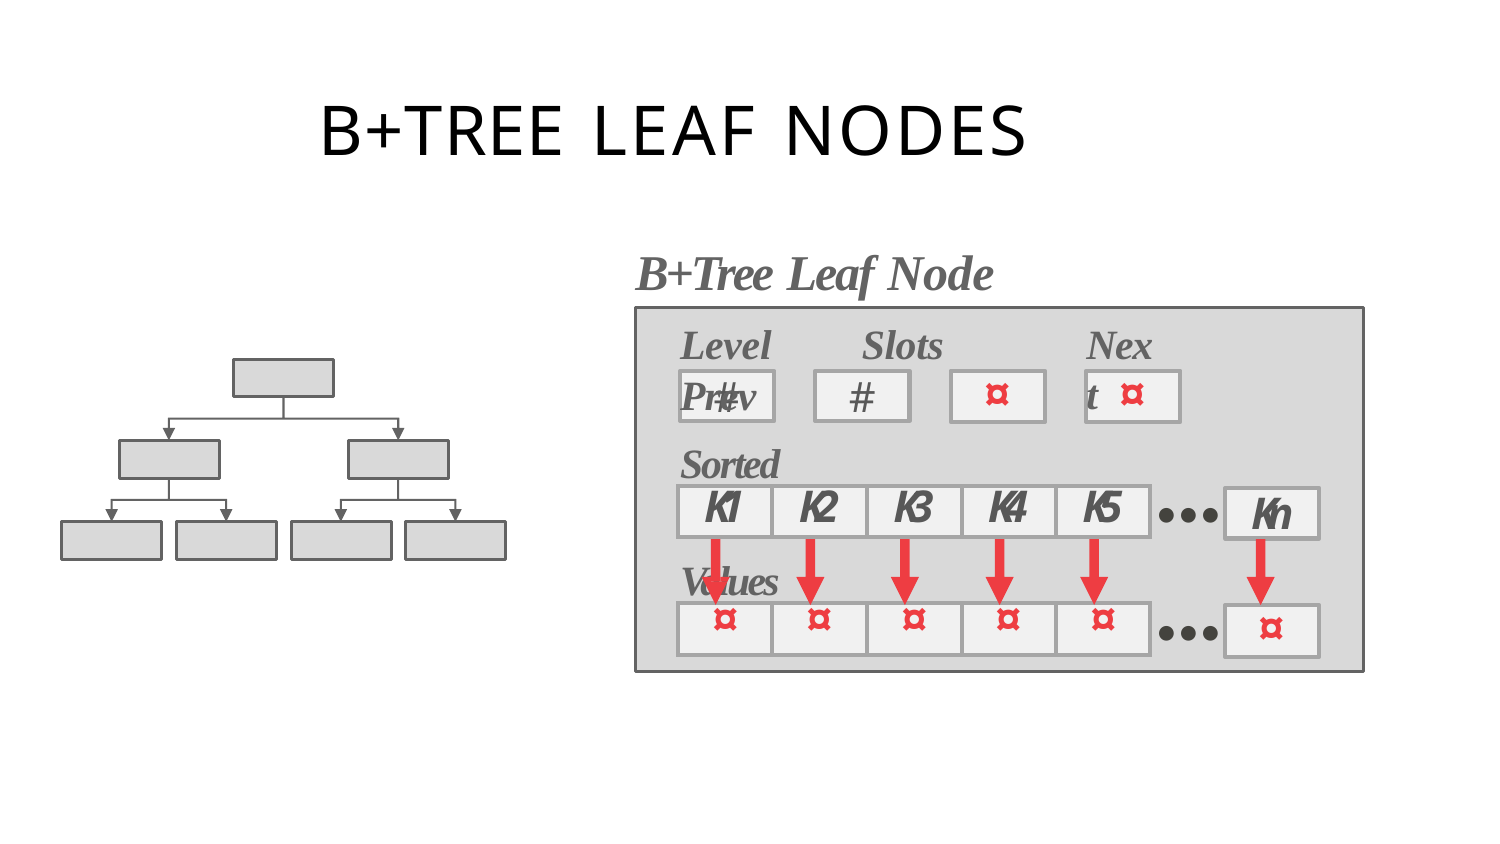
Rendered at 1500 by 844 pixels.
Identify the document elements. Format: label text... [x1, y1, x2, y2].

text_box B+Tree Leaf Node Level Slots Prev [633, 217, 1028, 306]
title B+TREE LEAF NODES [103, 54, 1397, 199]
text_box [633, 306, 1366, 674]
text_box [60, 357, 508, 561]
